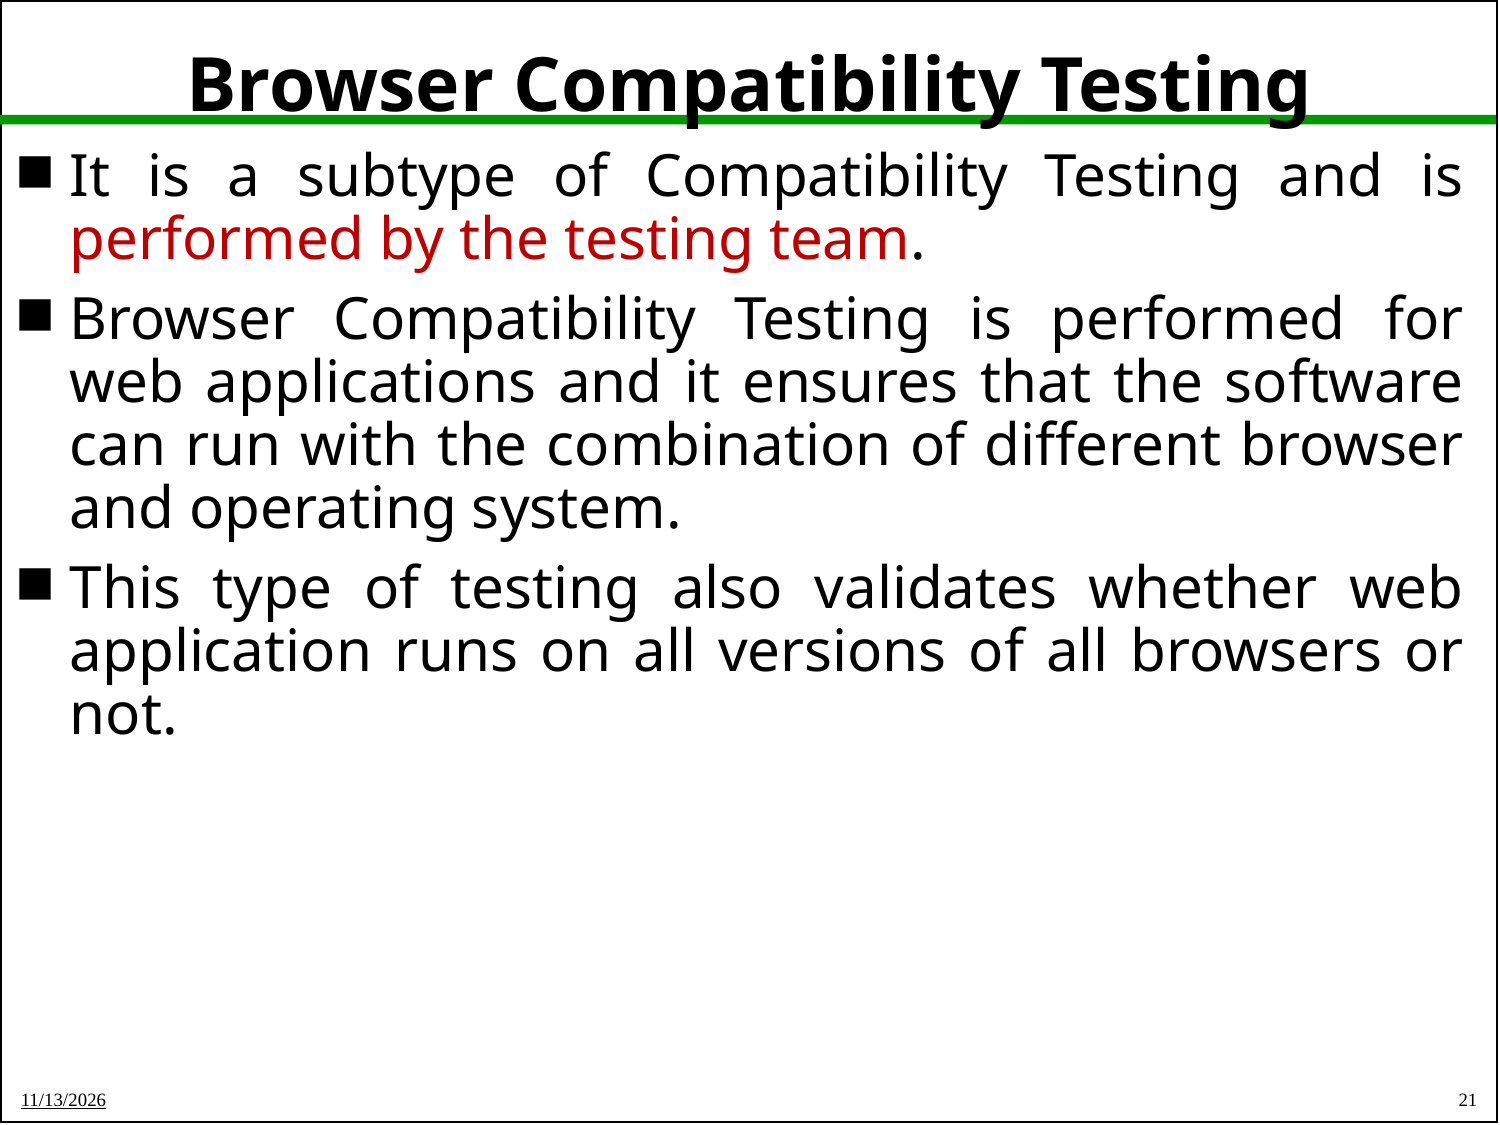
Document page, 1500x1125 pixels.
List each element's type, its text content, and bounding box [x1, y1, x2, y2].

list It is a subtype of Compatibility Testing and is performed by the testing team. Browser Compatibility Testing is performed for web applications and it ensures that the software can run with the combination of different browser and operating system. This type of testing also validates whether web application runs on all versions of all browsers or not. [7, 138, 1479, 1045]
slide_number 03-Sep-21 [5, 1077, 637, 1119]
title Browser Compatibility Testing [7, 15, 1493, 159]
slide_number 21 [1179, 1074, 1493, 1119]
